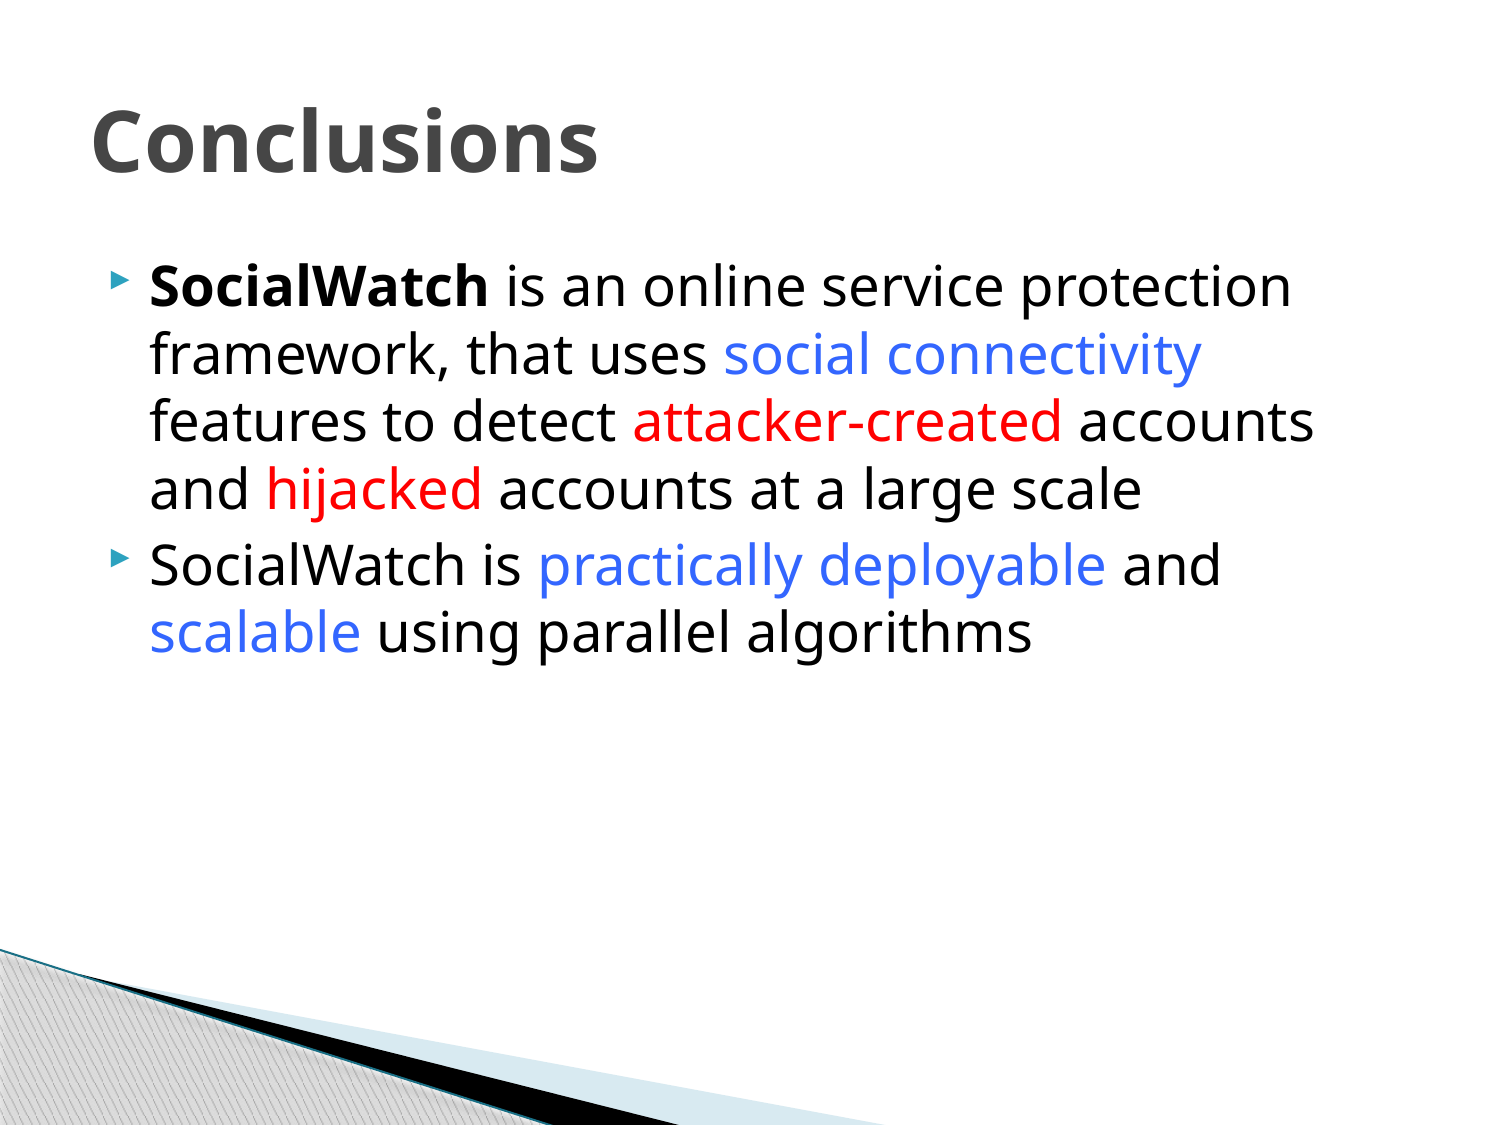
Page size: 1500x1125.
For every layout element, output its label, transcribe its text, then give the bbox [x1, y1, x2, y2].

list SocialWatch is an online service protection framework, that uses social connectivity features to detect attacker-created accounts and hijacked accounts at a large scale SocialWatch is practically deployable and scalable using parallel algorithms [75, 243, 1425, 986]
title Conclusions [75, 45, 1425, 233]
